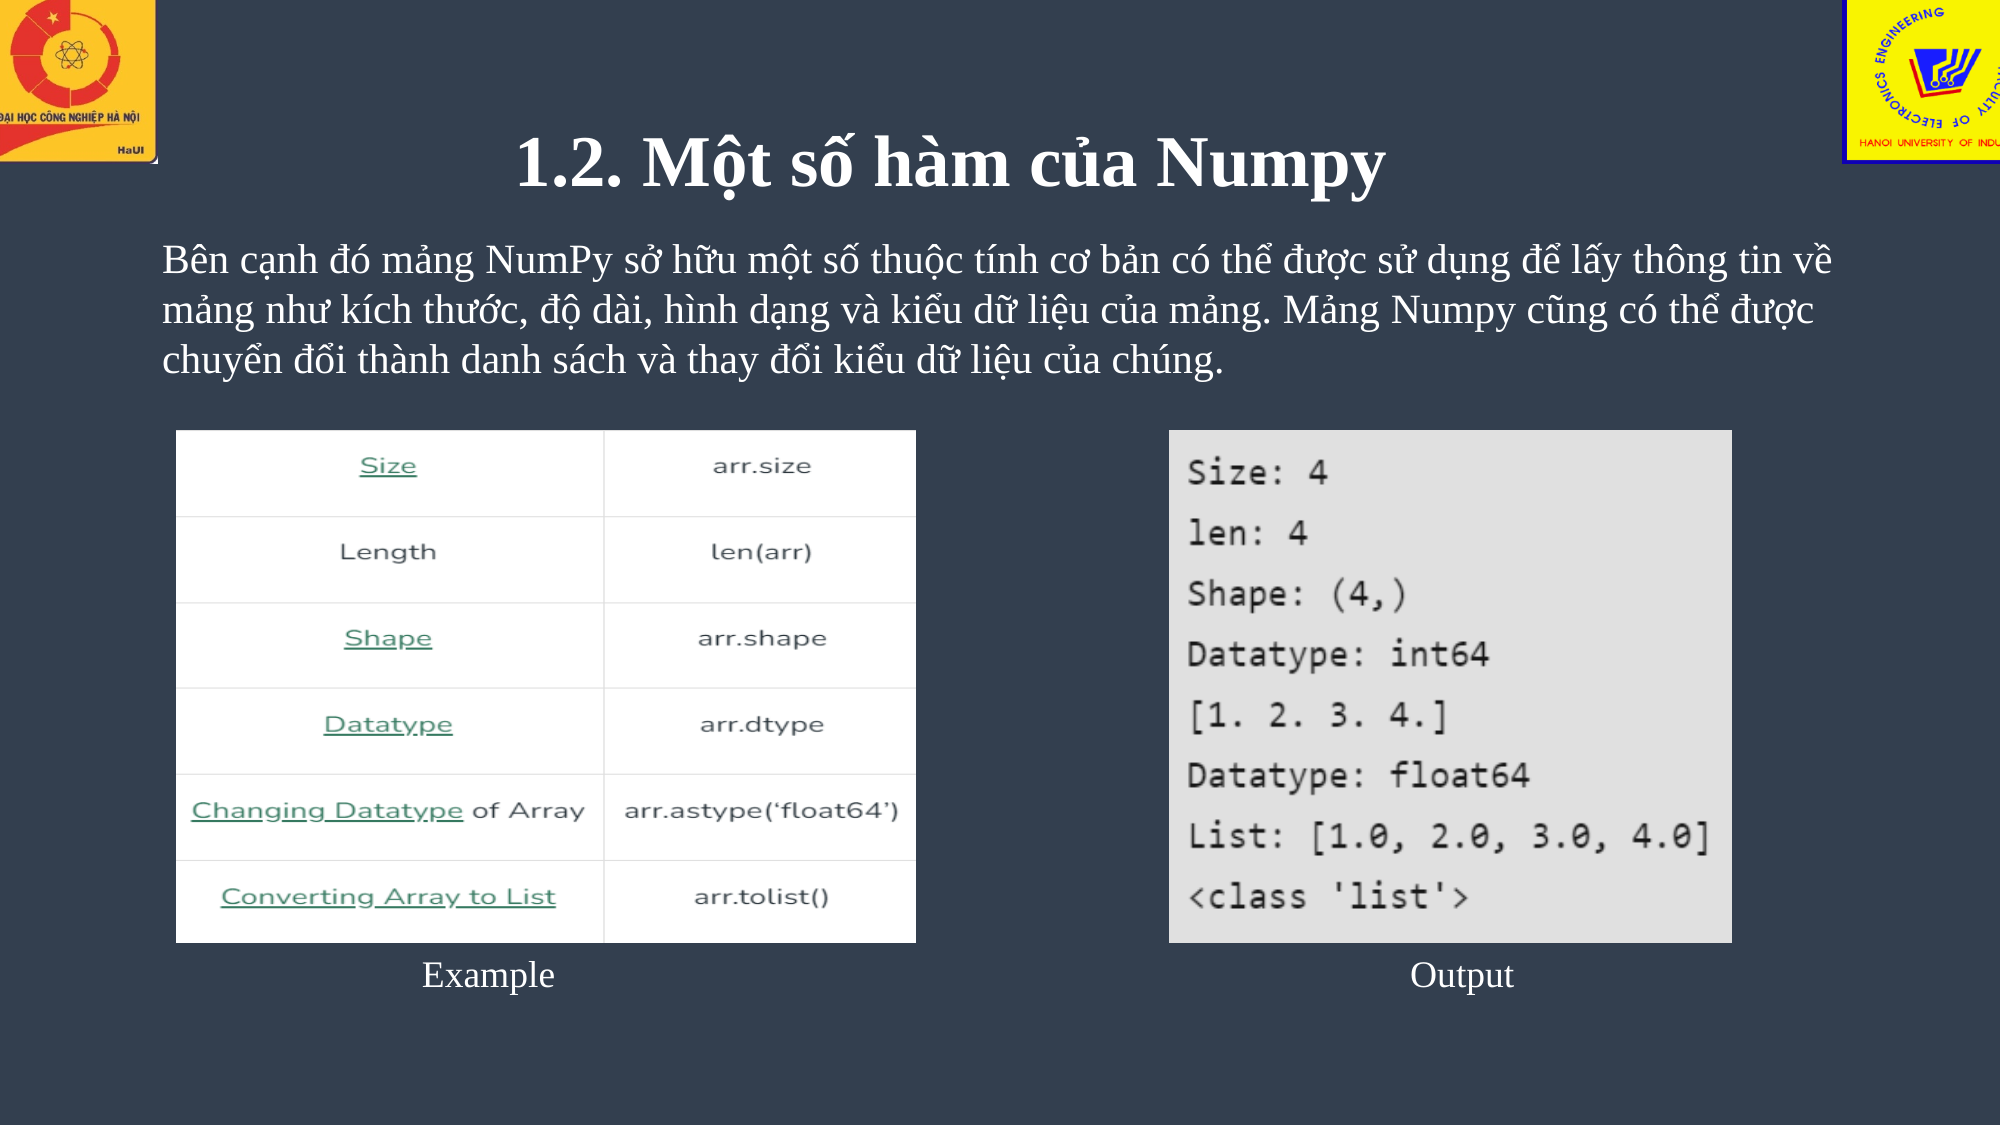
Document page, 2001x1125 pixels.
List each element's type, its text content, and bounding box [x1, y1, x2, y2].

picture [0, 0, 158, 164]
text_box Bên cạnh đó mảng NumPy sở hữu một số thuộc tính cơ bản có thể được sử dụng để lấy thông tin về mảng như kích thước, độ dài, hình dạng và kiểu dữ liệu của mảng. Mảng Numpy cũng có thể được chuyển đổi thành danh sách và thay đổi kiểu dữ liệu của chúng. [147, 224, 1874, 390]
text_box 1.2. Một số hàm của Numpy [202, 62, 1701, 224]
picture [1842, 0, 2000, 164]
picture [176, 430, 916, 943]
picture [1169, 430, 1732, 943]
text_box Example [407, 942, 952, 1003]
text_box Output [1395, 942, 1778, 1003]
